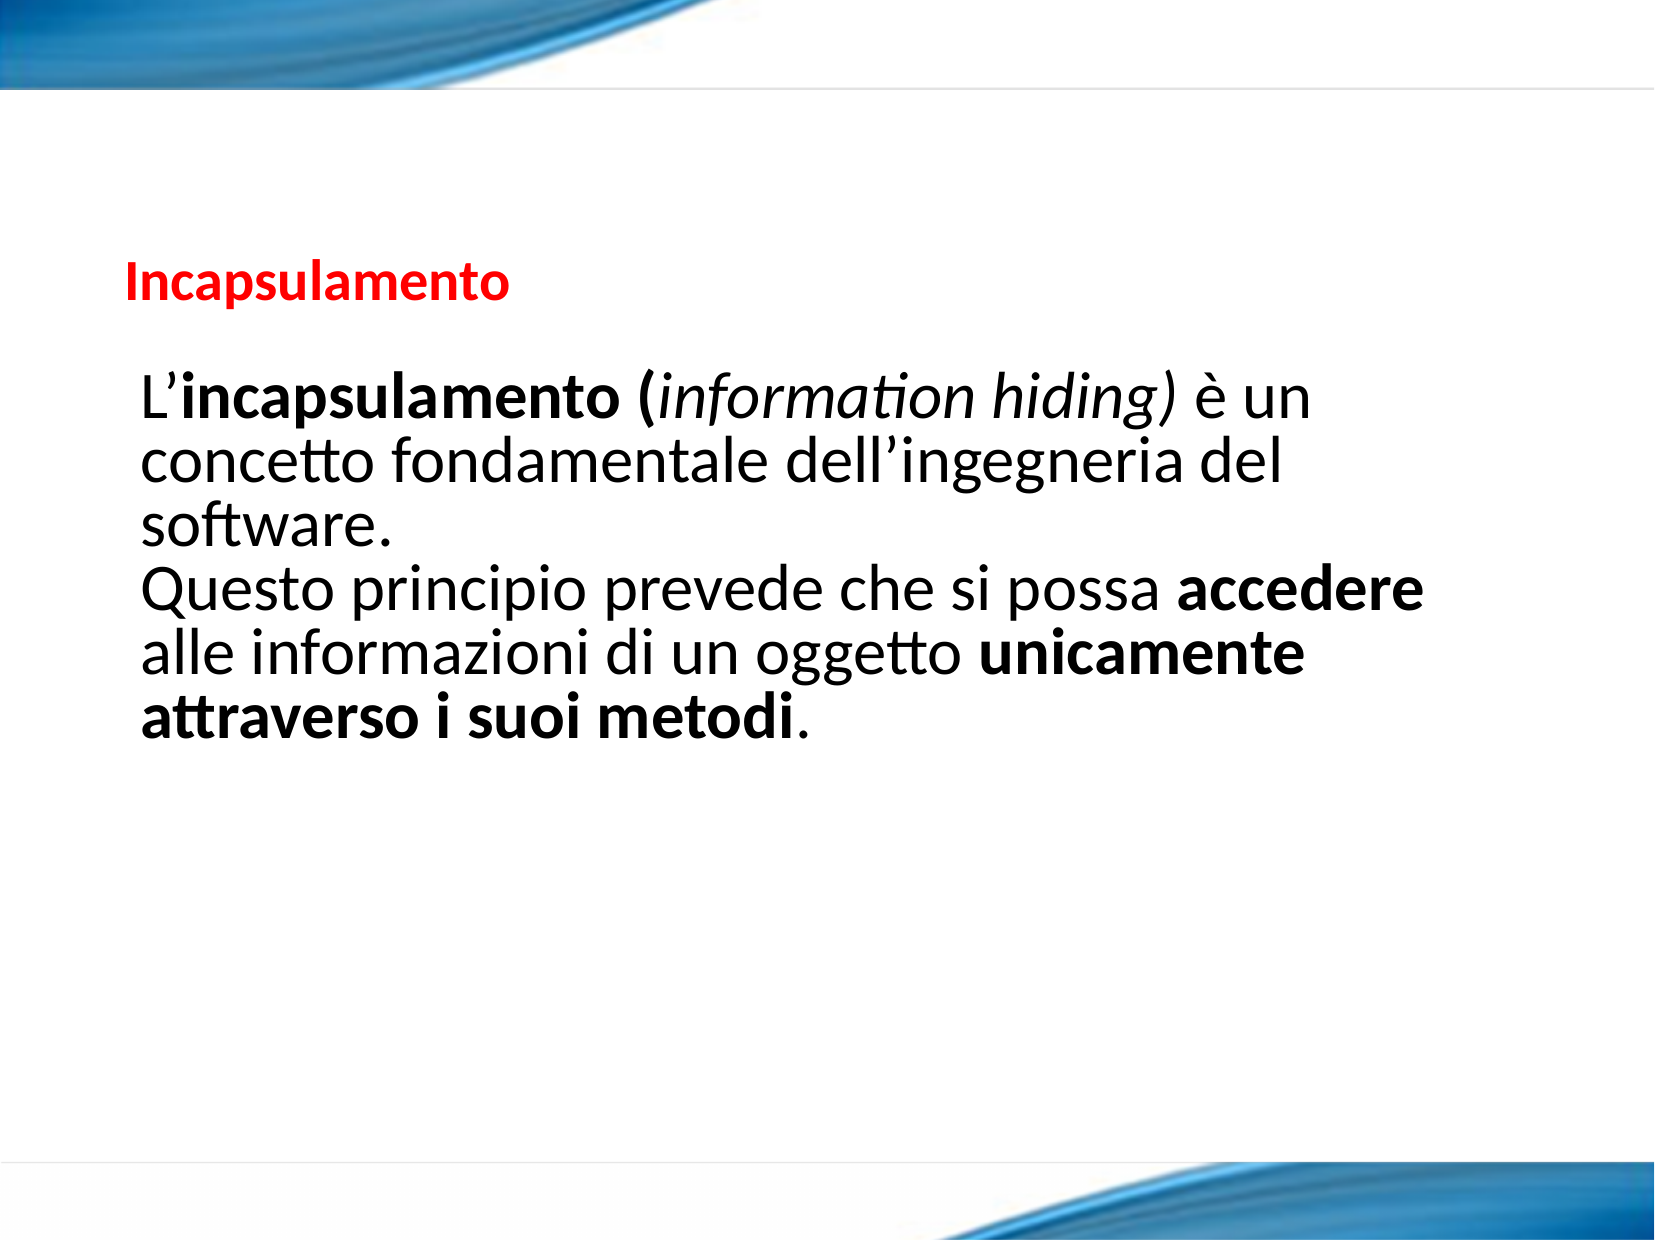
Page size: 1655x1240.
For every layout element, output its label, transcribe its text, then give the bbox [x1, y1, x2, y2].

list L’incapsulamento (information hiding) è un concetto fondamentale dell’ingegneria del software. Questo principio prevede che si possa accedere alle informazioni di un oggetto unicamente attraverso i suoi metodi. [123, 359, 1530, 1104]
picture [2, 1162, 1654, 1239]
picture [0, 0, 1655, 90]
title Incapsulamento [109, 234, 1545, 345]
